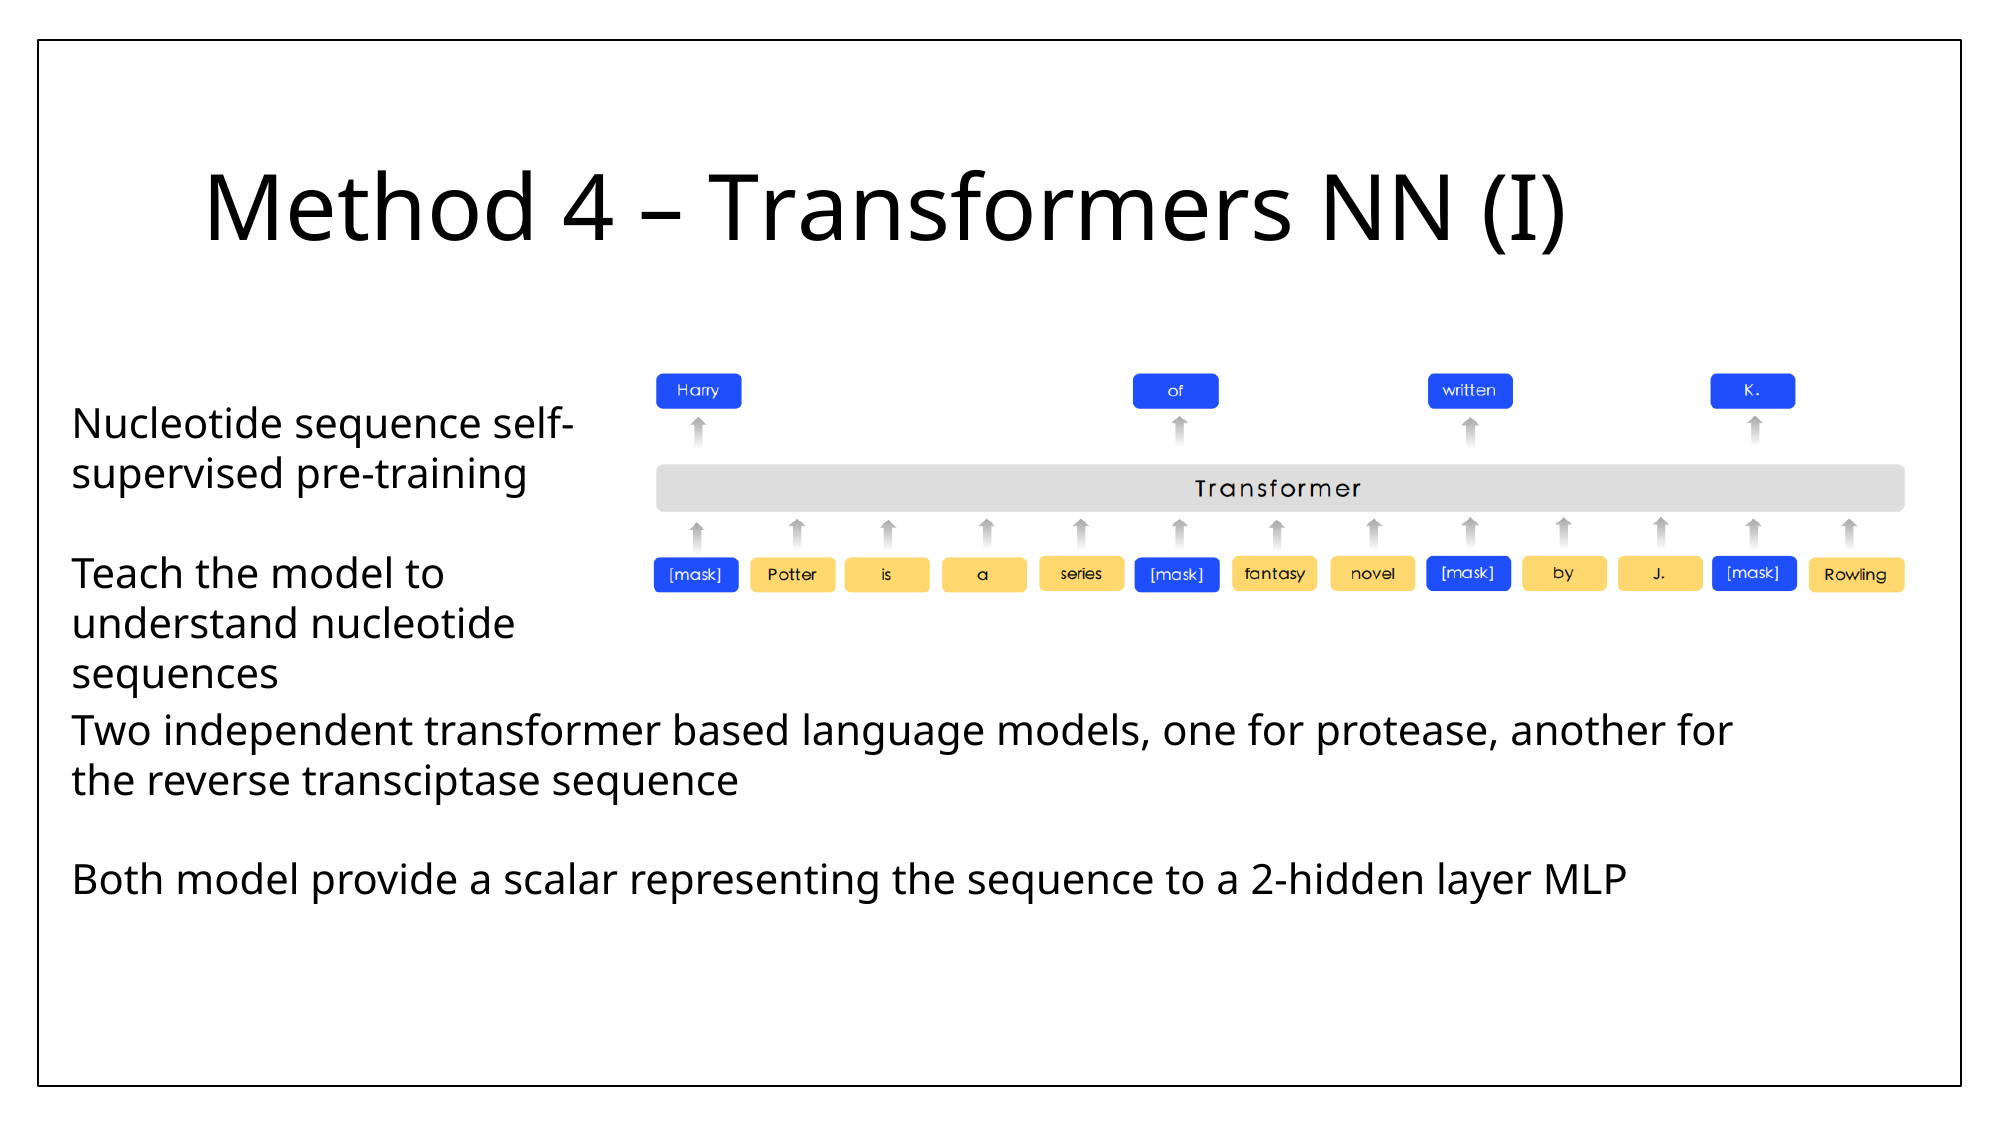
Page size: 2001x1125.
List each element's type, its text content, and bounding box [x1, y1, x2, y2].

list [624, 355, 1916, 624]
text_box Two independent transformer based language models, one for protease, another for the reverse transciptase sequence [56, 696, 1777, 812]
text_box Nucleotide sequence self-supervised pre-training Teach the model to understand nucleotide sequences [56, 339, 649, 696]
title Method 4 – Transformers NN (I) [187, 99, 1808, 323]
text_box Both model provide a scalar representing the sequence to a 2-hidden layer MLP [56, 846, 1731, 911]
